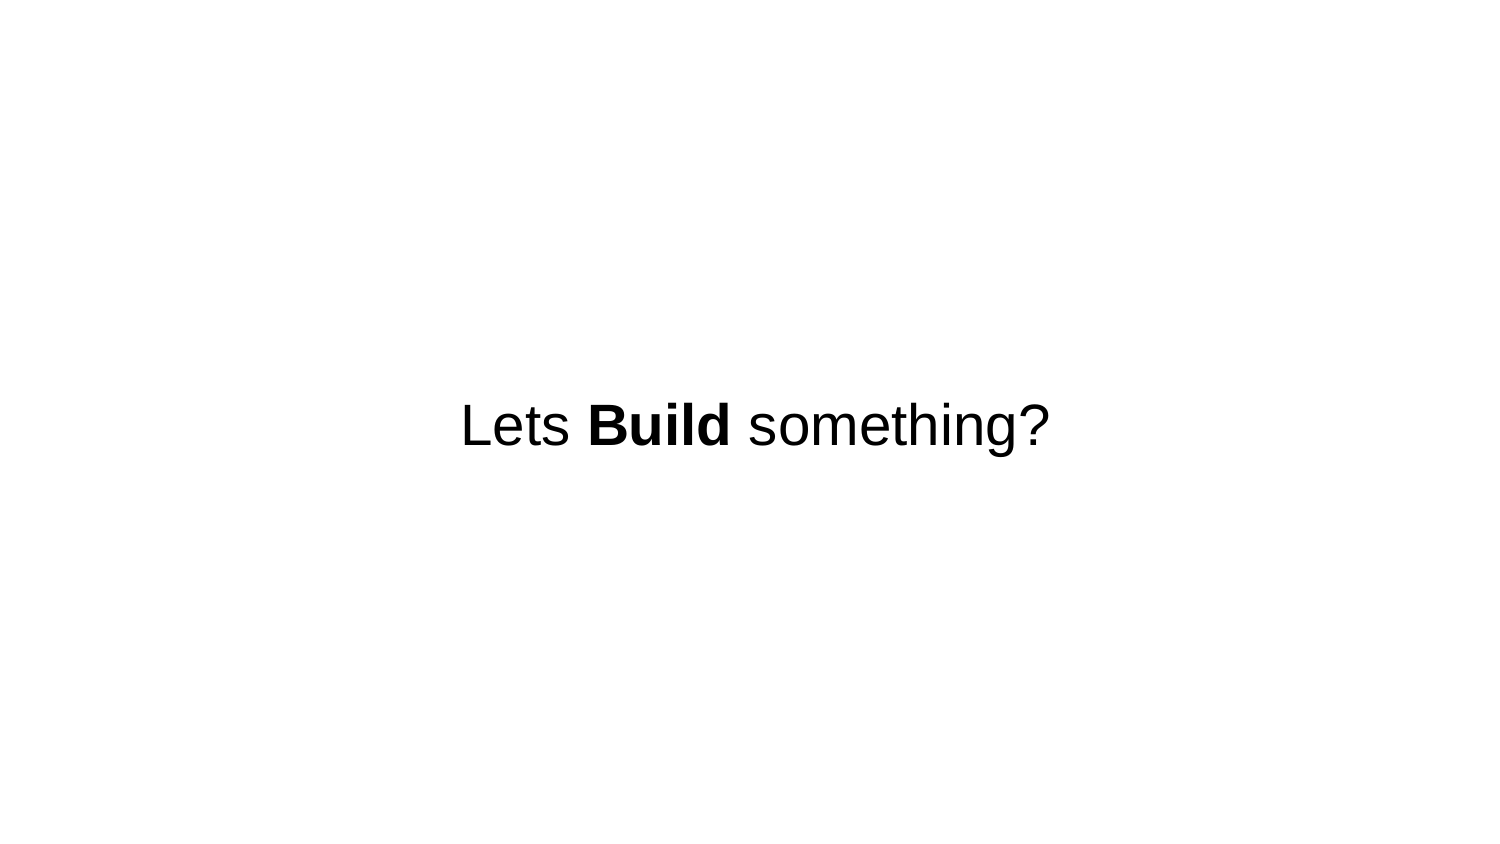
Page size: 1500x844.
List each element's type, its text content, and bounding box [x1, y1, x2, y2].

title Lets Build something? [51, 352, 1461, 491]
